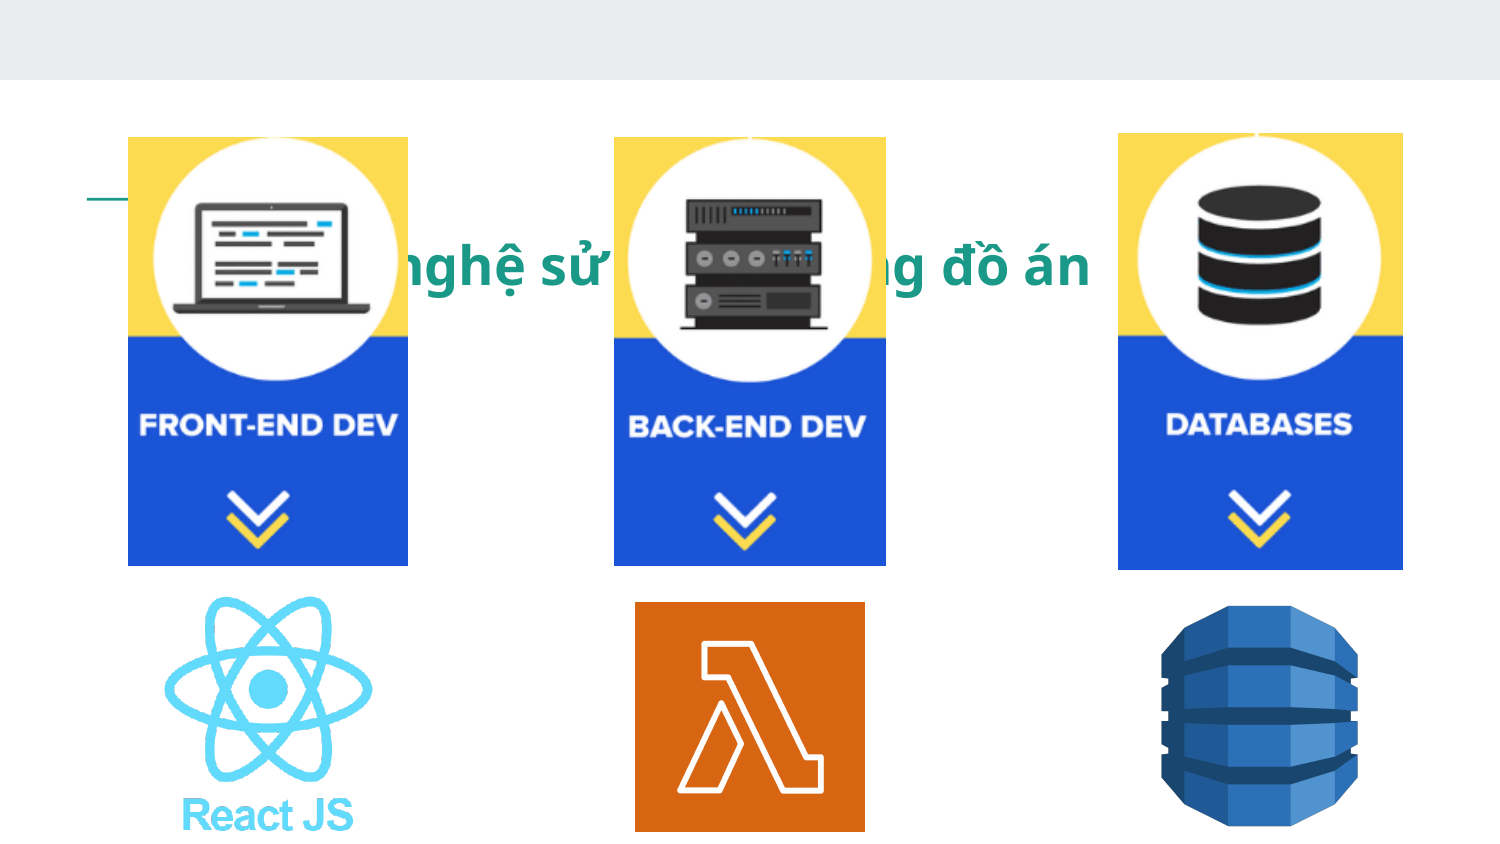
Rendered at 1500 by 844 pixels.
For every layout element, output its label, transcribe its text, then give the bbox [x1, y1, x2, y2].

picture [128, 136, 408, 566]
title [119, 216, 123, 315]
picture [75, 590, 461, 844]
picture [614, 136, 886, 566]
title Các công nghệ sử dụng trong đồ án [413, 216, 609, 315]
picture [634, 602, 865, 833]
title Các công nghệ sử dụng trong đồ án [891, 216, 1112, 315]
picture [1107, 133, 1414, 844]
